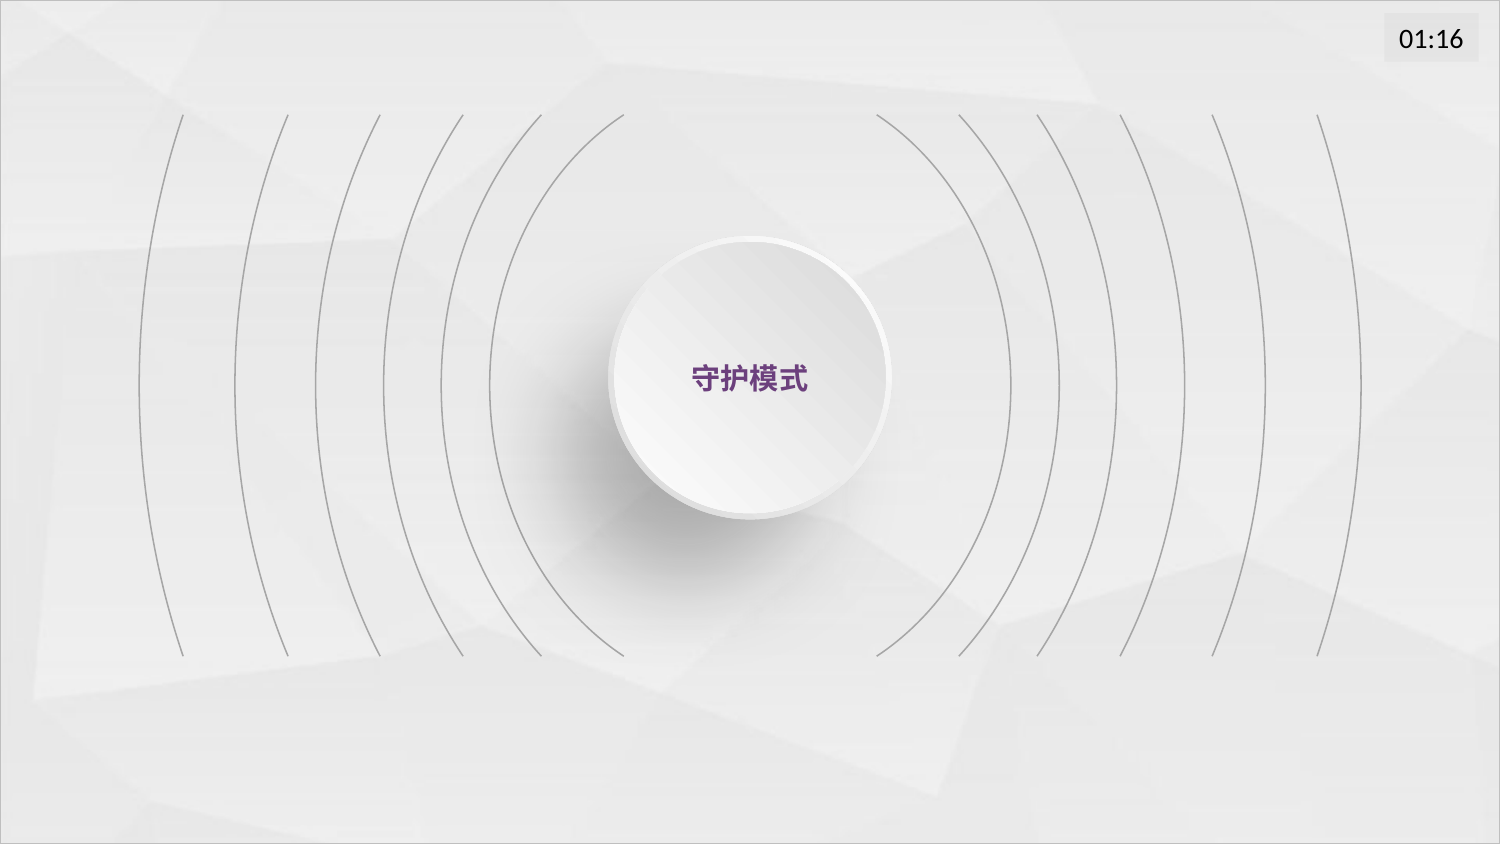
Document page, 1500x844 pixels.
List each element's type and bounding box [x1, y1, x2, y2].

text_box [608, 235, 892, 520]
text_box [1120, 114, 1185, 657]
text_box [139, 114, 184, 657]
text_box [542, 555, 624, 657]
text_box [1212, 114, 1266, 657]
text_box [383, 114, 464, 657]
text_box [315, 114, 381, 657]
text_box [464, 114, 542, 657]
text_box [1317, 114, 1362, 657]
text_box [876, 114, 958, 657]
text_box [1037, 114, 1117, 657]
text_box [542, 114, 624, 355]
text_box [234, 114, 289, 657]
text_box [958, 114, 1037, 657]
